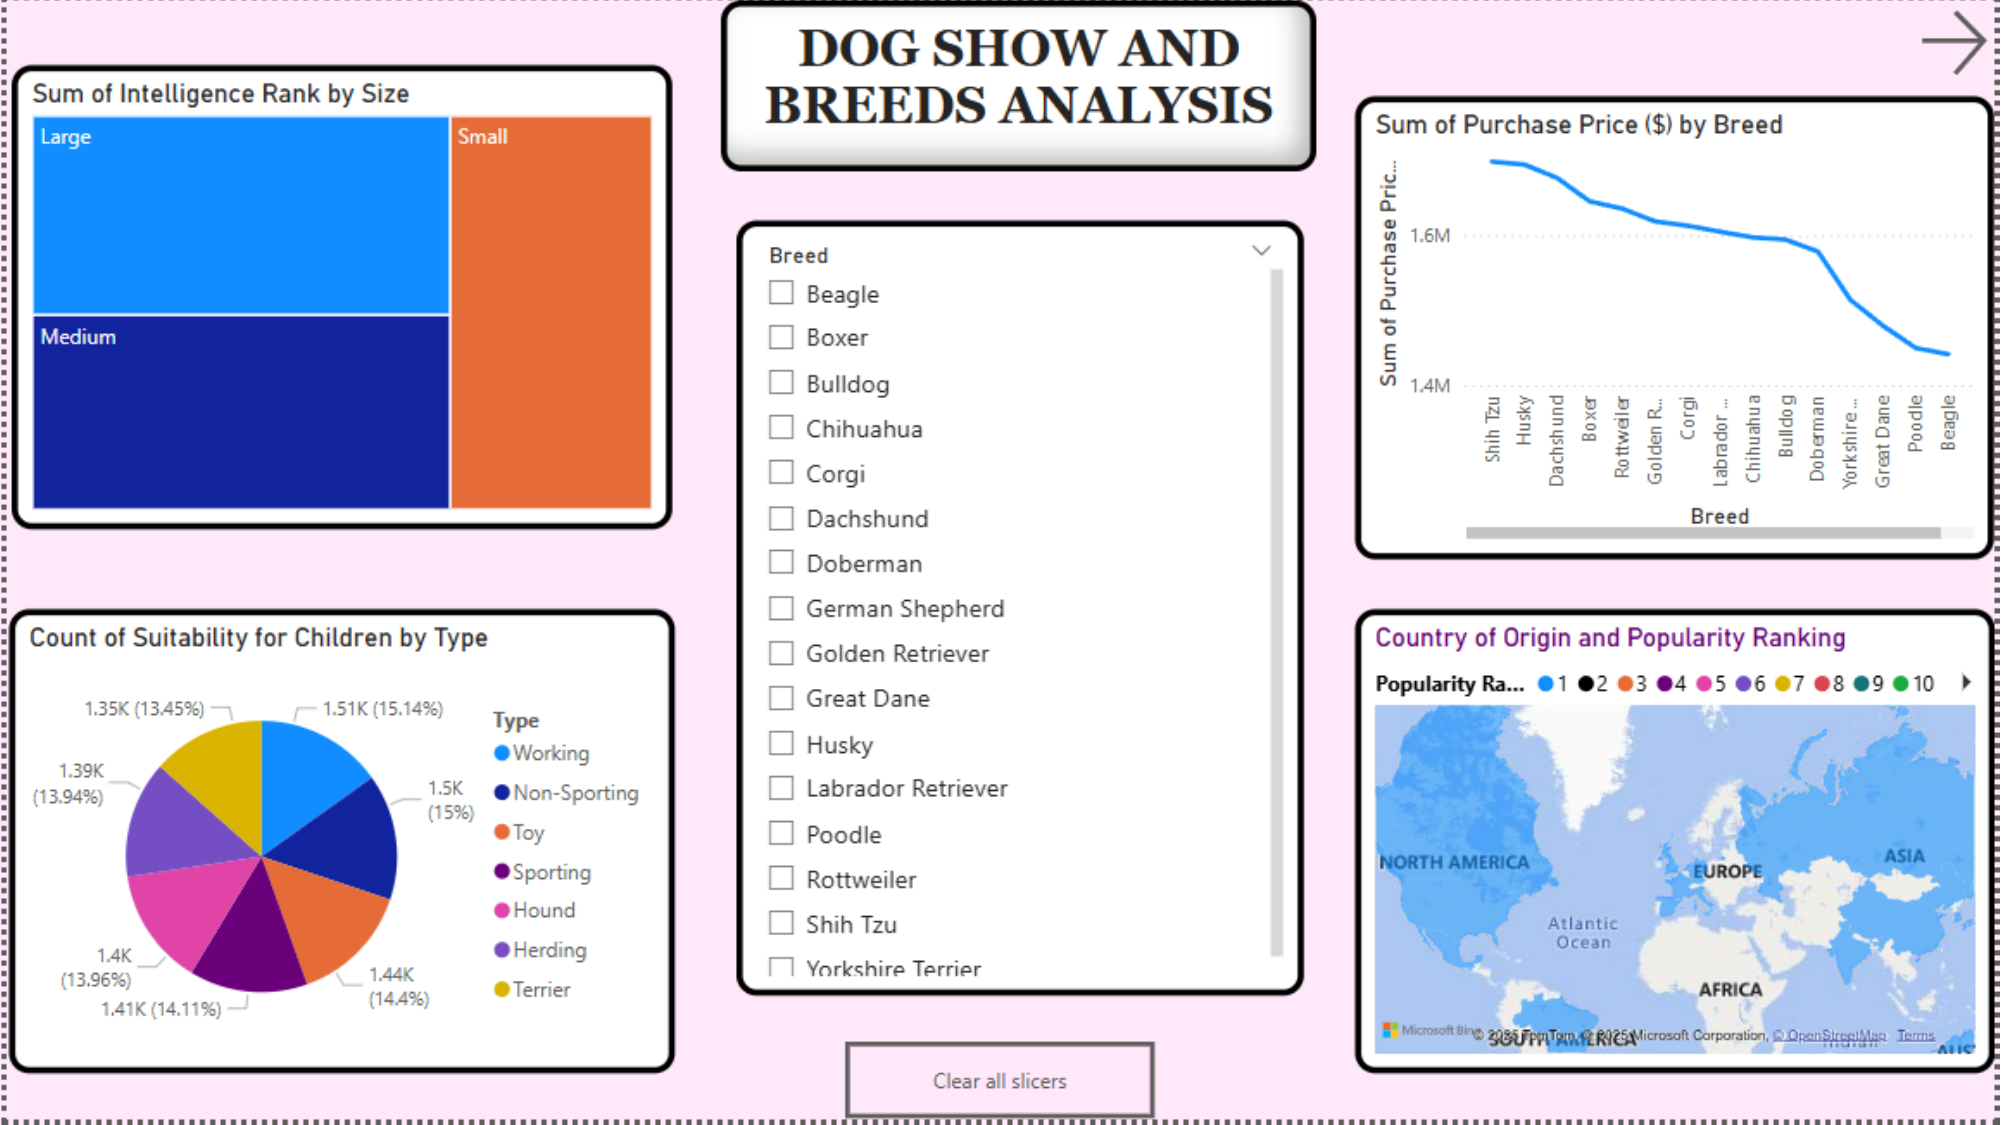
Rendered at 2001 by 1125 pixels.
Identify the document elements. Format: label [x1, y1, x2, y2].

list [0, 0, 2000, 1125]
